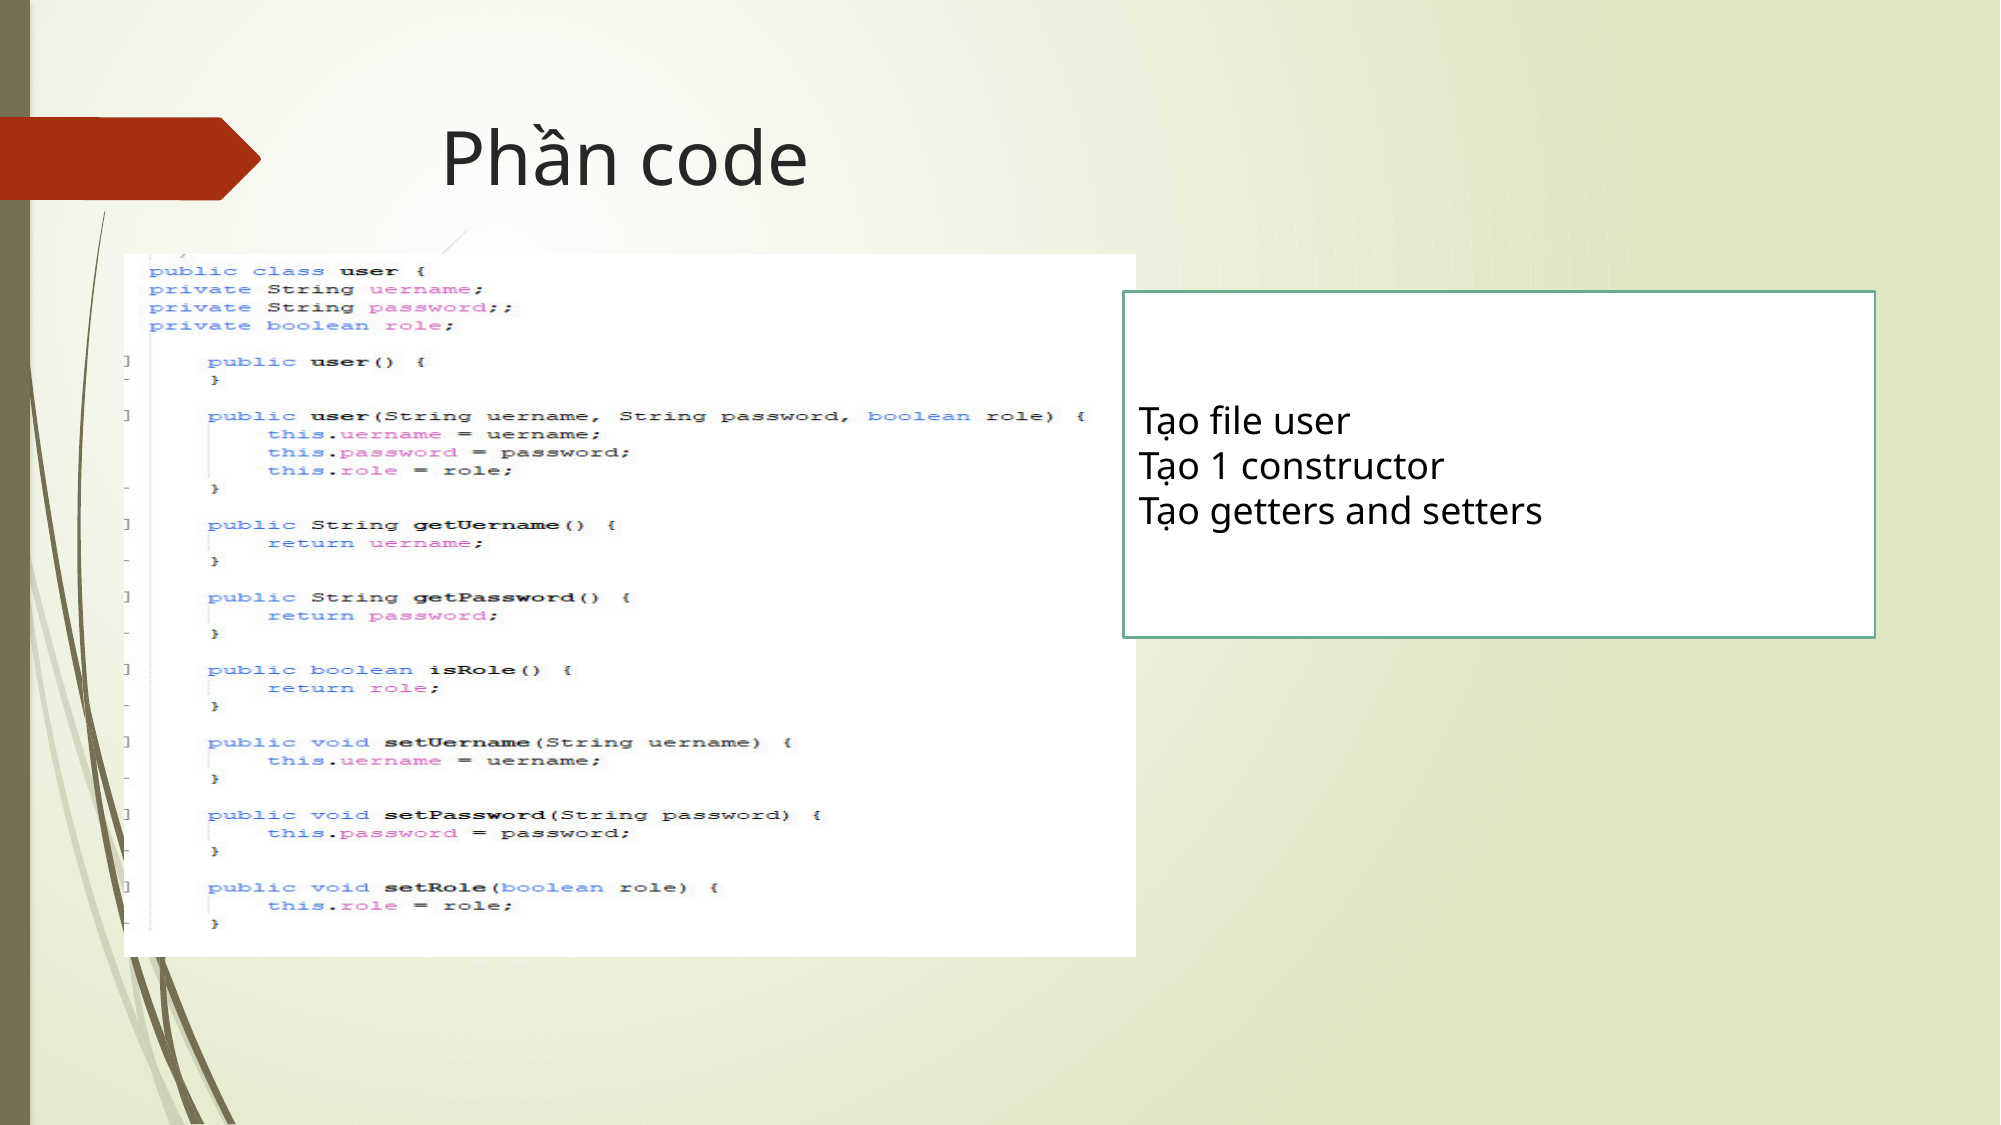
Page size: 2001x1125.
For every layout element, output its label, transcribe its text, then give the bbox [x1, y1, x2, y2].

title Phần code [425, 102, 1888, 313]
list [124, 254, 1136, 957]
text_box Tạo file user Tạo 1 constructor Tạo getters and setters [1139, 290, 1876, 639]
